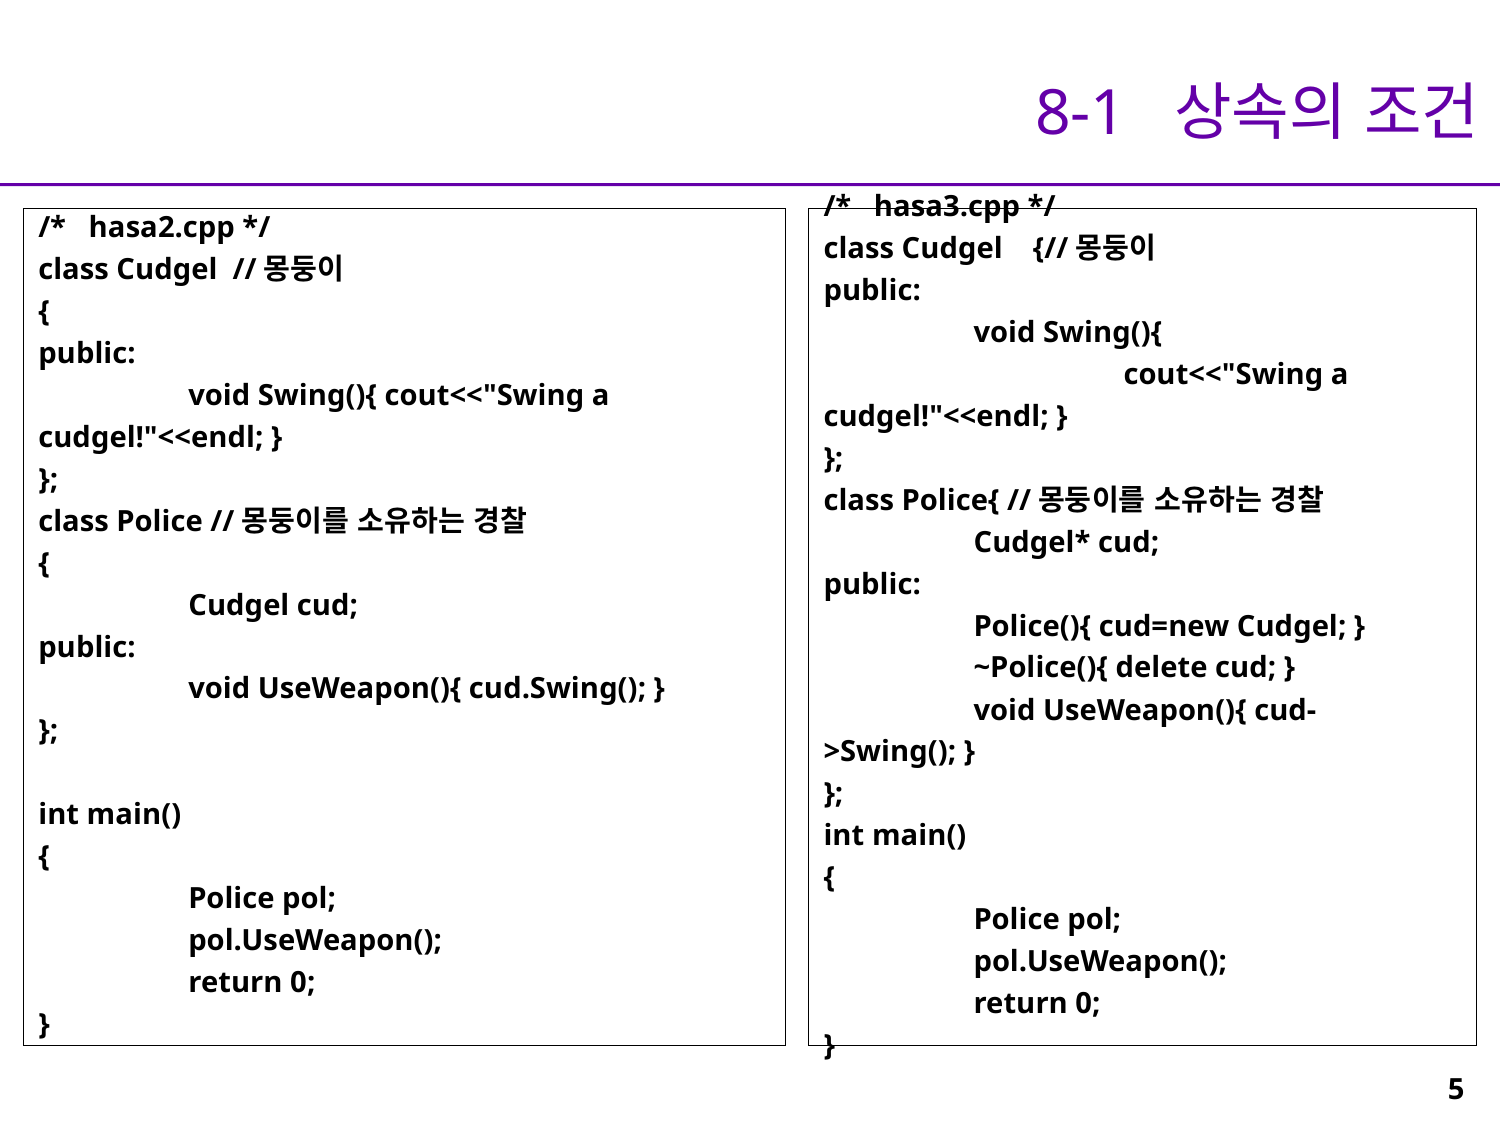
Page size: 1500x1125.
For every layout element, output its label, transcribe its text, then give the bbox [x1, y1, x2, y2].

title 8-1 상속의 조건 [144, 42, 1495, 176]
slide_number 5 [1129, 1062, 1480, 1125]
text_box /* hasa3.cpp */ class Cudgel {//몽둥이 public: void Swing(){ cout<<"Swing a cudgel!"<<endl; } }; class Police{ //몽둥이를 소유하는 경찰 Cudgel* cud; public: Police(){ cud=new Cudgel; } ~Police(){ delete cud; } void UseWeapon(){ cud->Swing(); } }; int main() { Police pol; pol.UseWeapon(); return 0; } [808, 208, 1477, 1046]
text_box /* hasa2.cpp */ class Cudgel //몽둥이 { public: void Swing(){ cout<<"Swing a cudgel!"<<endl; } }; class Police //몽둥이를 소유하는 경찰 { Cudgel cud; public: void UseWeapon(){ cud.Swing(); } }; int main() { Police pol; pol.UseWeapon(); return 0; } [23, 208, 786, 1046]
